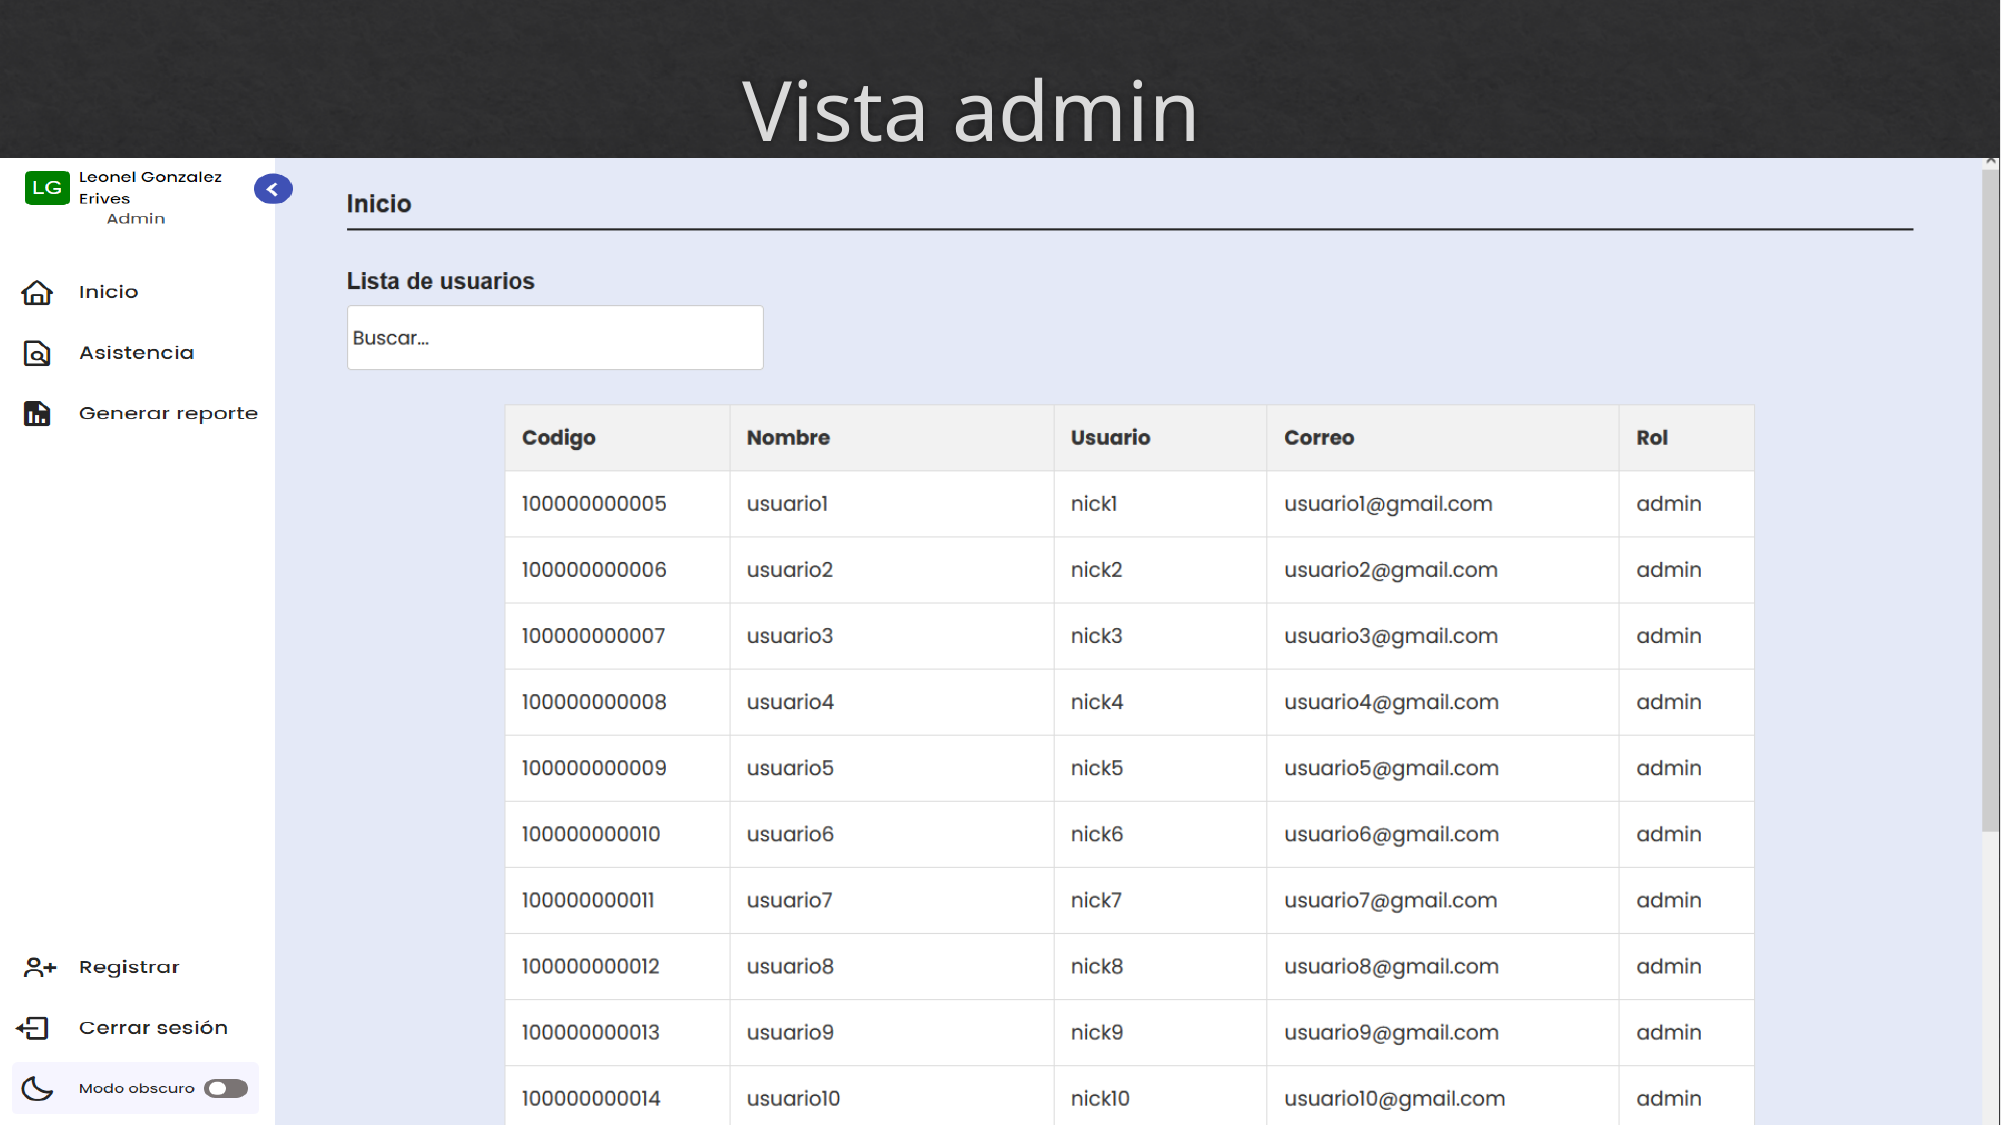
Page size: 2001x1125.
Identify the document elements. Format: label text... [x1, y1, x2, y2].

title Vista admin [122, 28, 1821, 154]
picture [0, 158, 2000, 1125]
